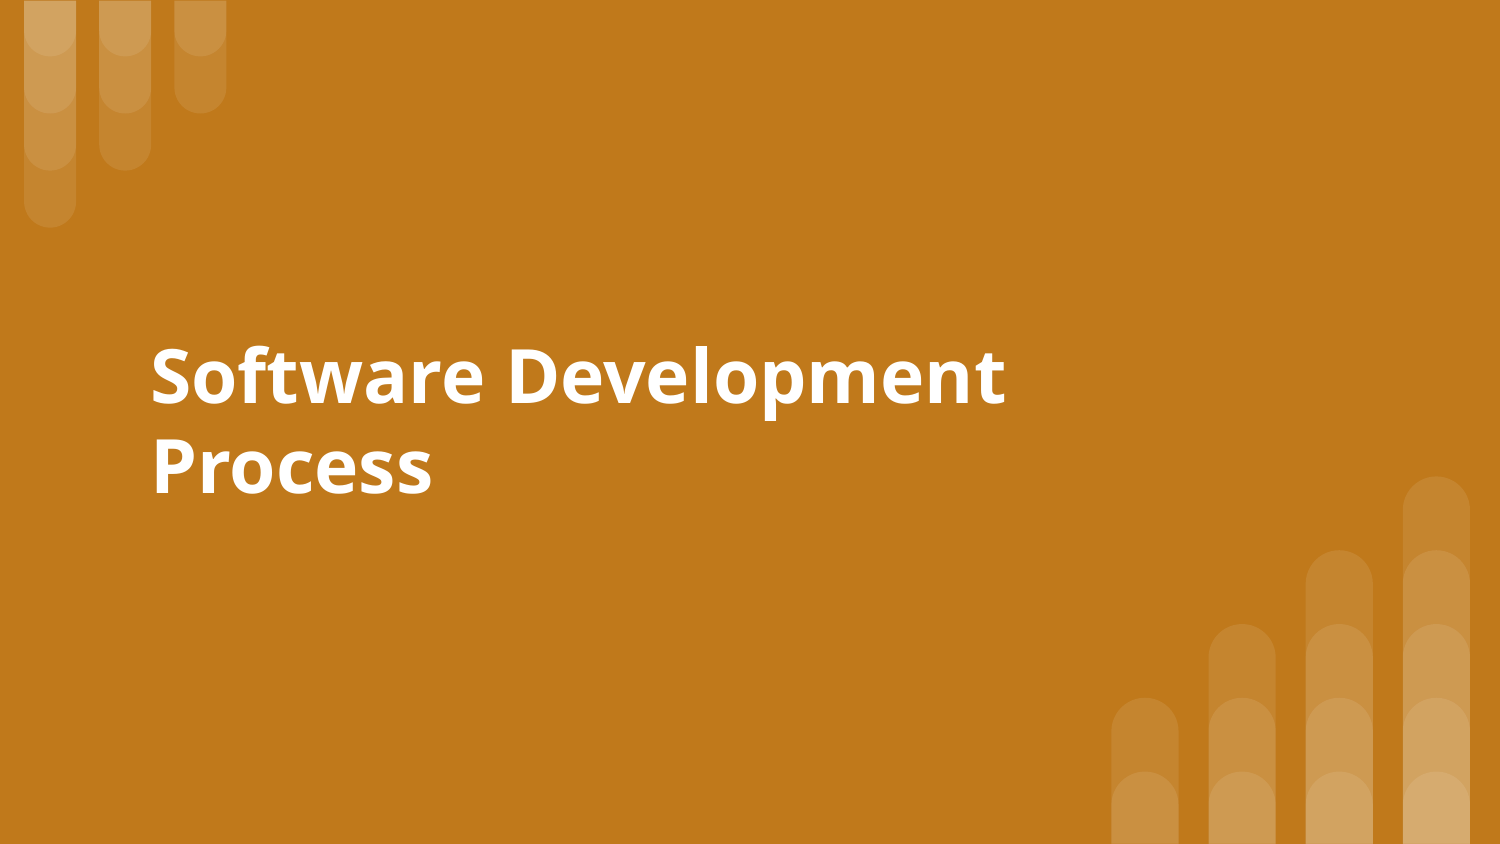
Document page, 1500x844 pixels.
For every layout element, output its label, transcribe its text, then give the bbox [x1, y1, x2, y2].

title Software Development Process [135, 264, 1097, 572]
